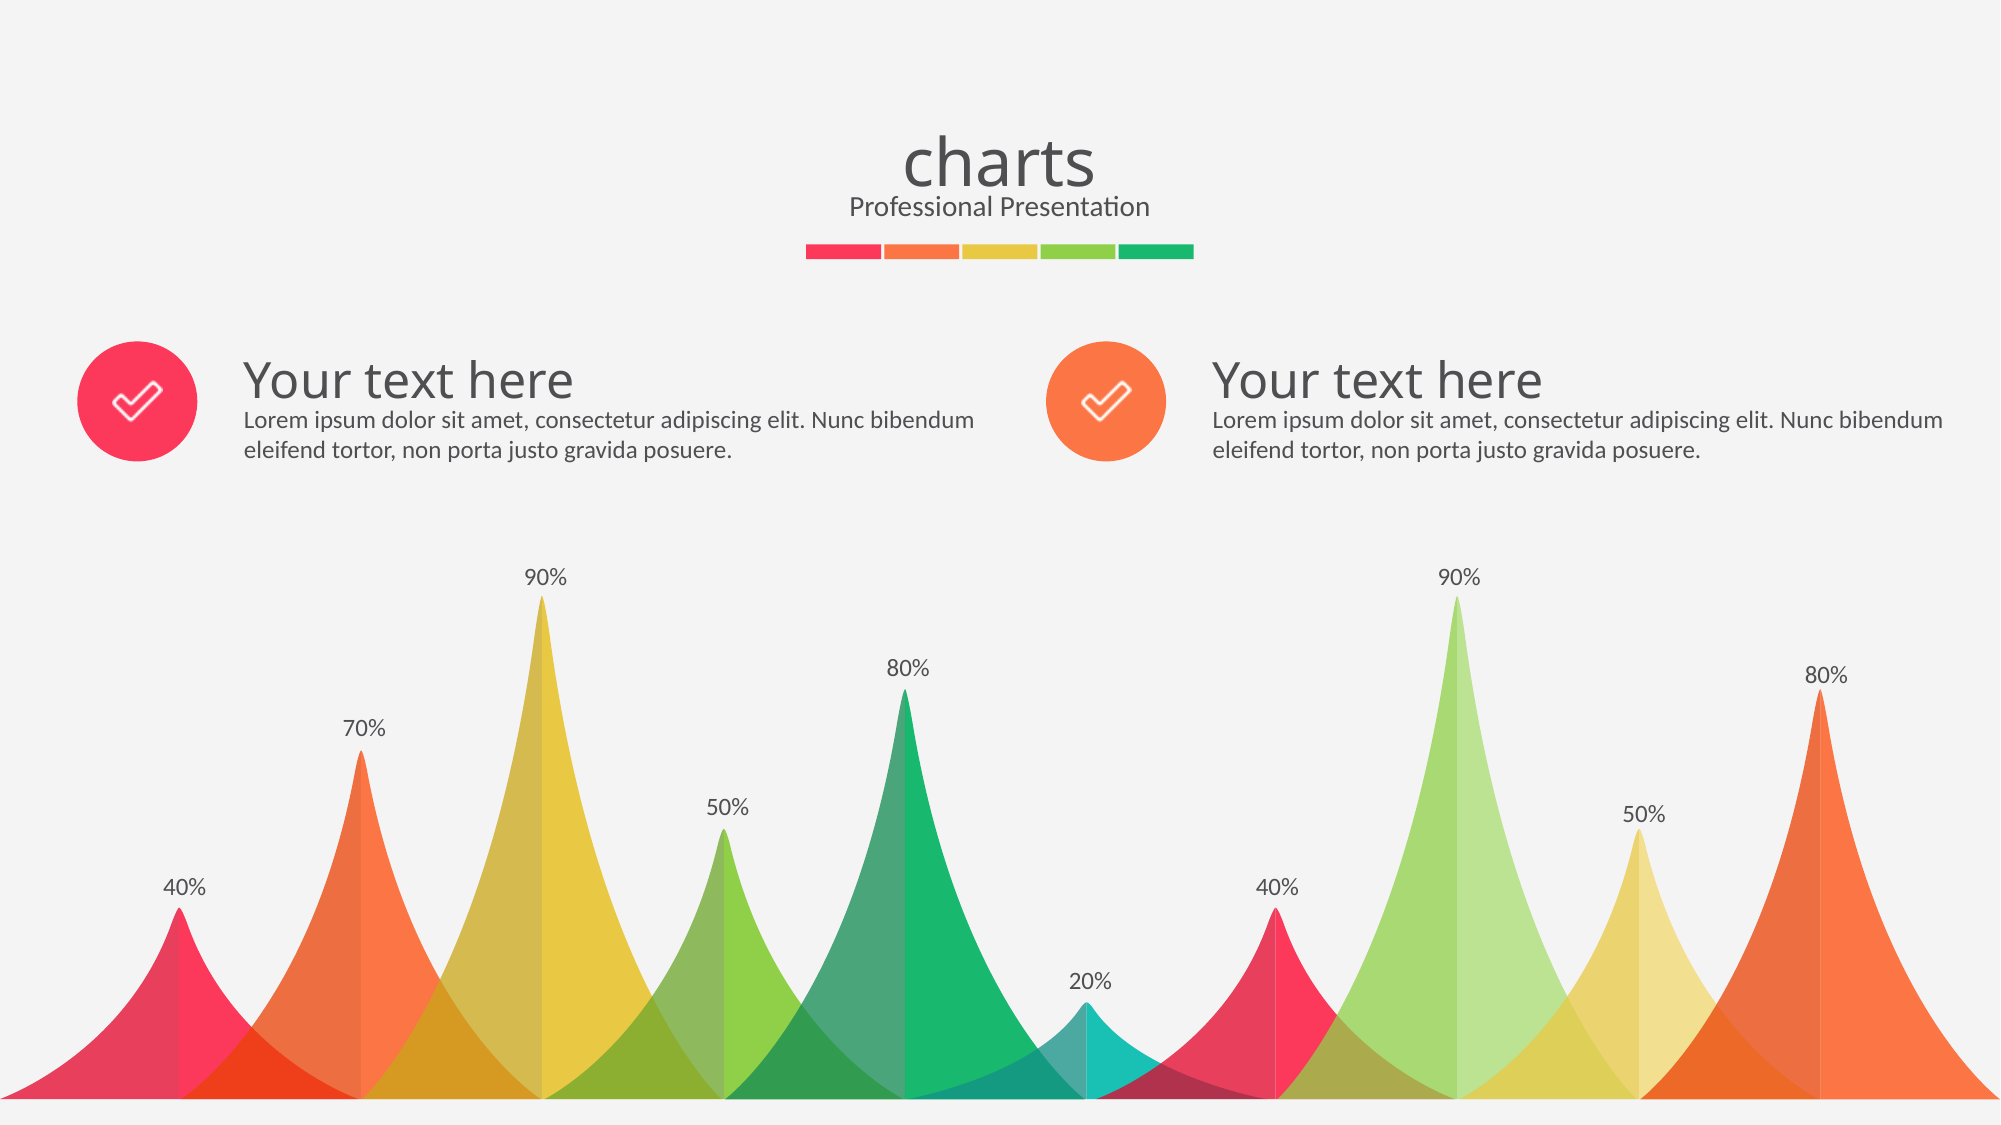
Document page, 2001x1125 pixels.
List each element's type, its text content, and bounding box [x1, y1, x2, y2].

picture [112, 376, 163, 427]
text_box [0, 111, 2000, 260]
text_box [0, 595, 2000, 1100]
picture [1081, 376, 1132, 427]
text_box [1045, 340, 1168, 463]
text_box [76, 340, 199, 463]
text_box 90% [1411, 552, 1507, 595]
text_box Your text here [1197, 341, 2000, 417]
text_box Your text here [229, 341, 1037, 417]
text_box 90% [498, 552, 593, 595]
text_box Lorem ipsum dolor sit amet, consectetur adipiscing elit. Nunc bibendum eleifend tortor, non porta justo gravida posuere. [1197, 417, 2000, 471]
text_box Lorem ipsum dolor sit amet, consectetur adipiscing elit. Nunc bibendum eleifend tortor, non porta justo gravida posuere. [229, 417, 1037, 471]
